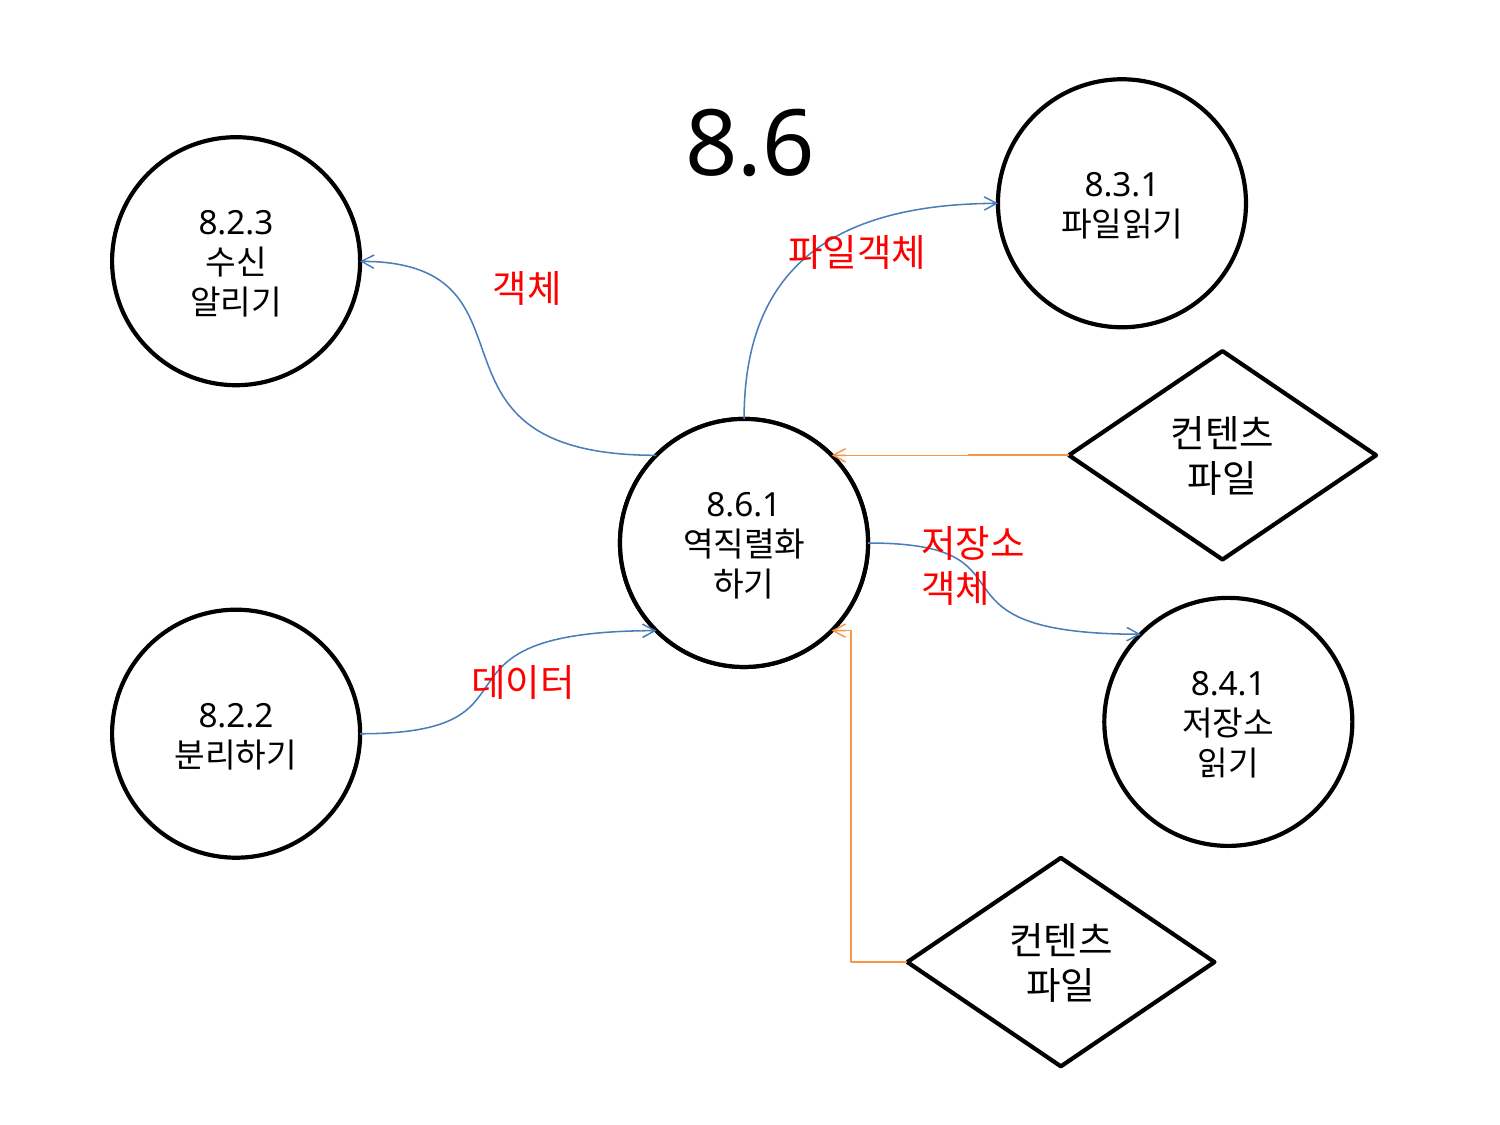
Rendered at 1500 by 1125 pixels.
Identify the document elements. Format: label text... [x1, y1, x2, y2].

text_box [763, 183, 980, 439]
text_box 8.2.2 분리하기 [109, 607, 362, 860]
text_box 8.3.1 파일읽기 [995, 77, 1249, 330]
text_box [410, 209, 606, 507]
text_box 컨텐츠 파일 [1068, 349, 1379, 562]
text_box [359, 630, 657, 734]
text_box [831, 630, 908, 963]
text_box 8.6.1 역직렬화 하기 [617, 416, 871, 670]
text_box 8.4.1 저장소 읽기 [1102, 595, 1355, 849]
title 8.6 [75, 45, 1425, 233]
text_box 컨텐츠 파일 [910, 856, 1217, 1069]
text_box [867, 542, 1141, 635]
text_box 저장소 객체 [906, 512, 1102, 541]
text_box 8.2.3 수신 알리기 [109, 135, 363, 388]
